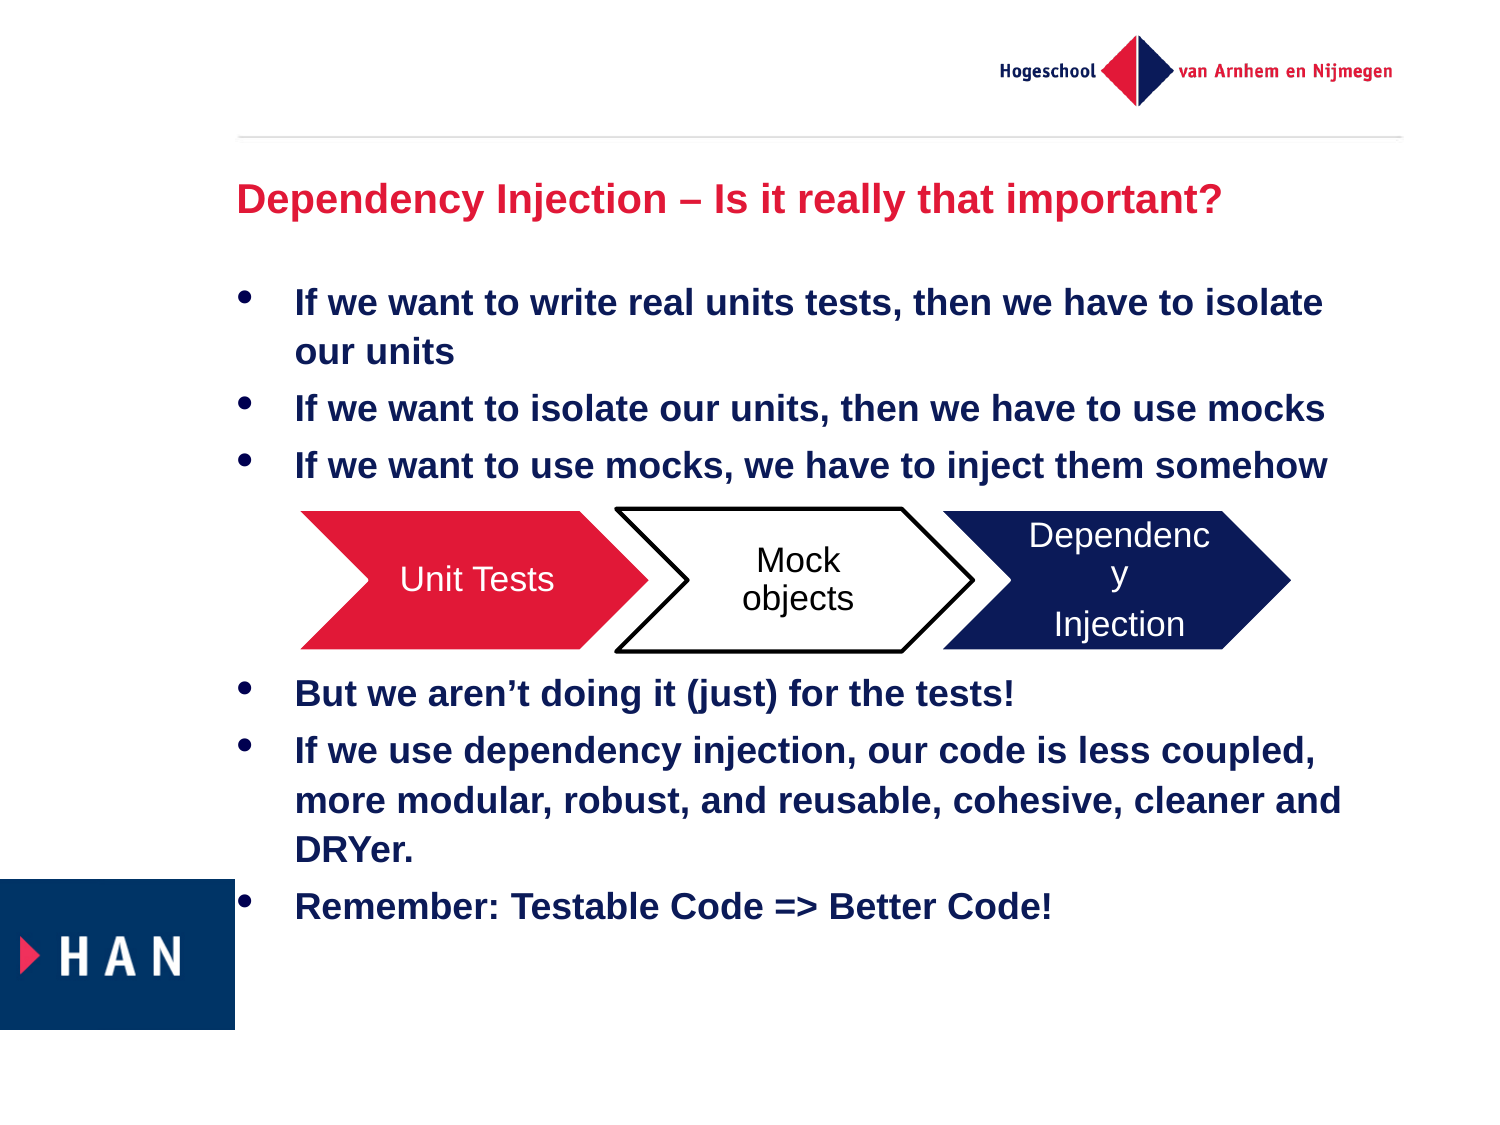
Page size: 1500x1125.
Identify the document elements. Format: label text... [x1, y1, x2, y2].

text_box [294, 491, 1295, 669]
title Dependency Injection – Is it really that important? [236, 147, 1406, 231]
picture [233, 126, 1412, 145]
picture [992, 29, 1406, 113]
picture [0, 879, 235, 1030]
list If we want to write real units tests, then we have to isolate our units If we want to isolate our units, then we have to use mocks If we want to use mocks, we have to inject them somehow But we aren’t doing it (just) for the tests! If we use dependency injection, our code is less coupled, more modular, robust, and reusable, cohesive, cleaner and DRYer. Remember: Testable Code => Better Code! [236, 265, 1403, 880]
